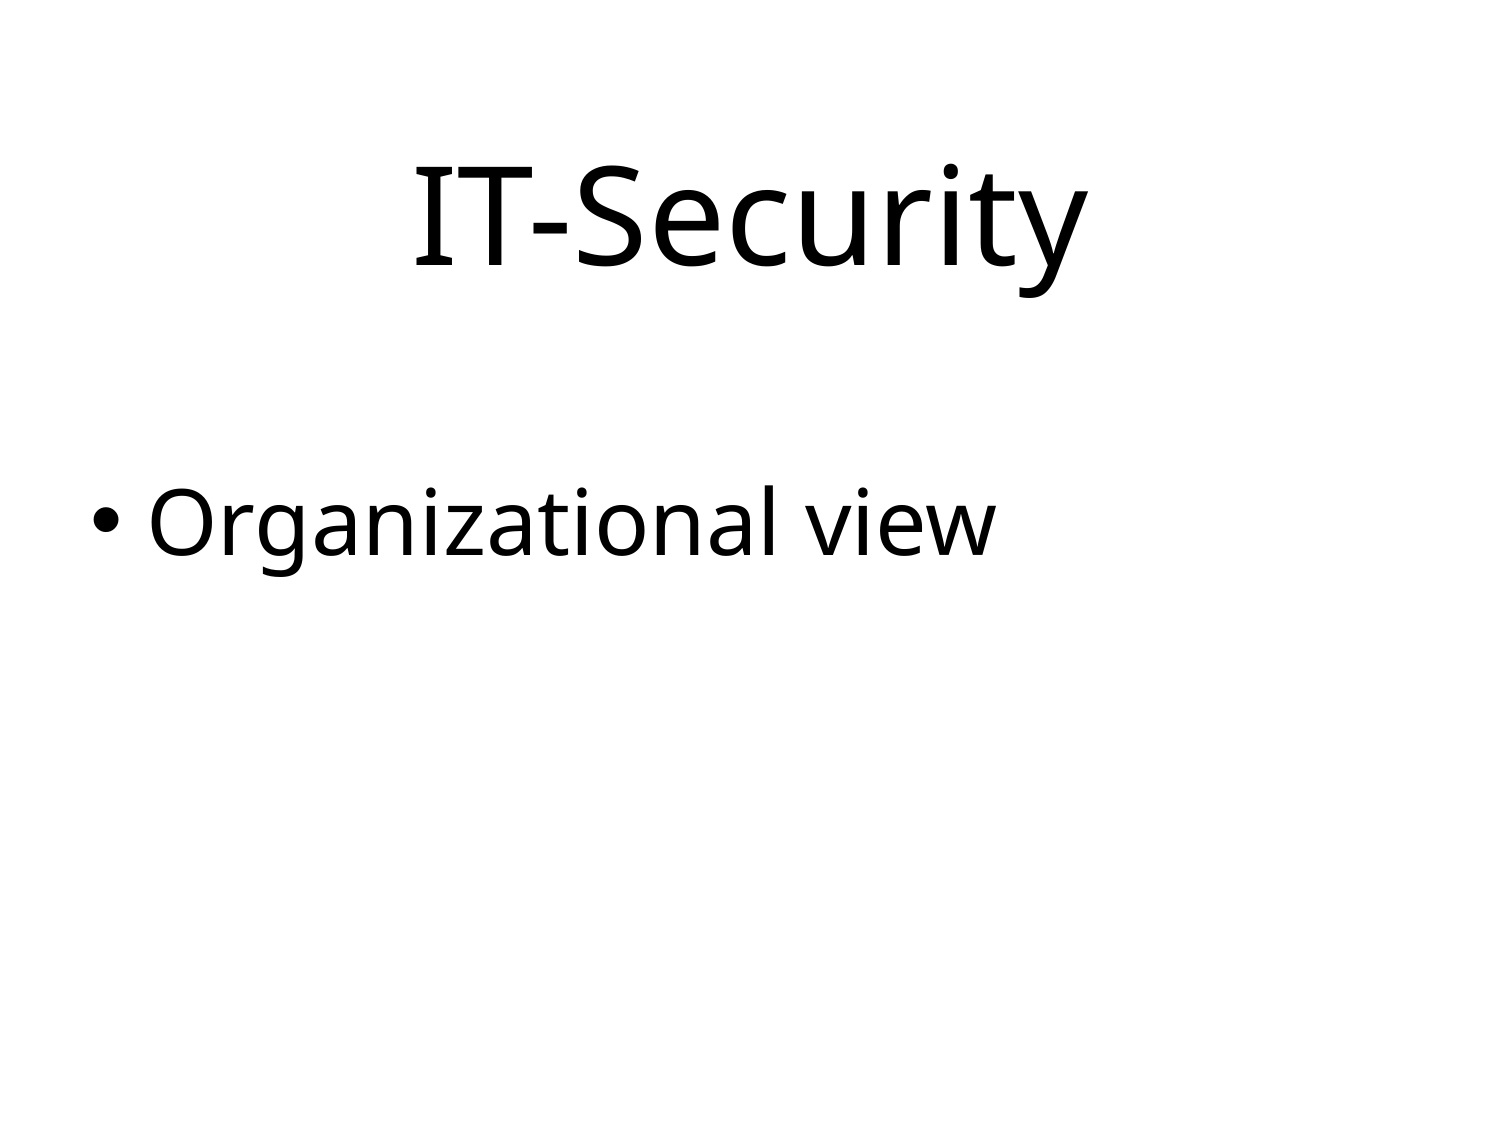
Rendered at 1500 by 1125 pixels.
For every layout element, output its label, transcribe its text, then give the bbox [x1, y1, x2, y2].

title IT-Security [75, 120, 1425, 409]
list Organizational view [75, 456, 1425, 1035]
